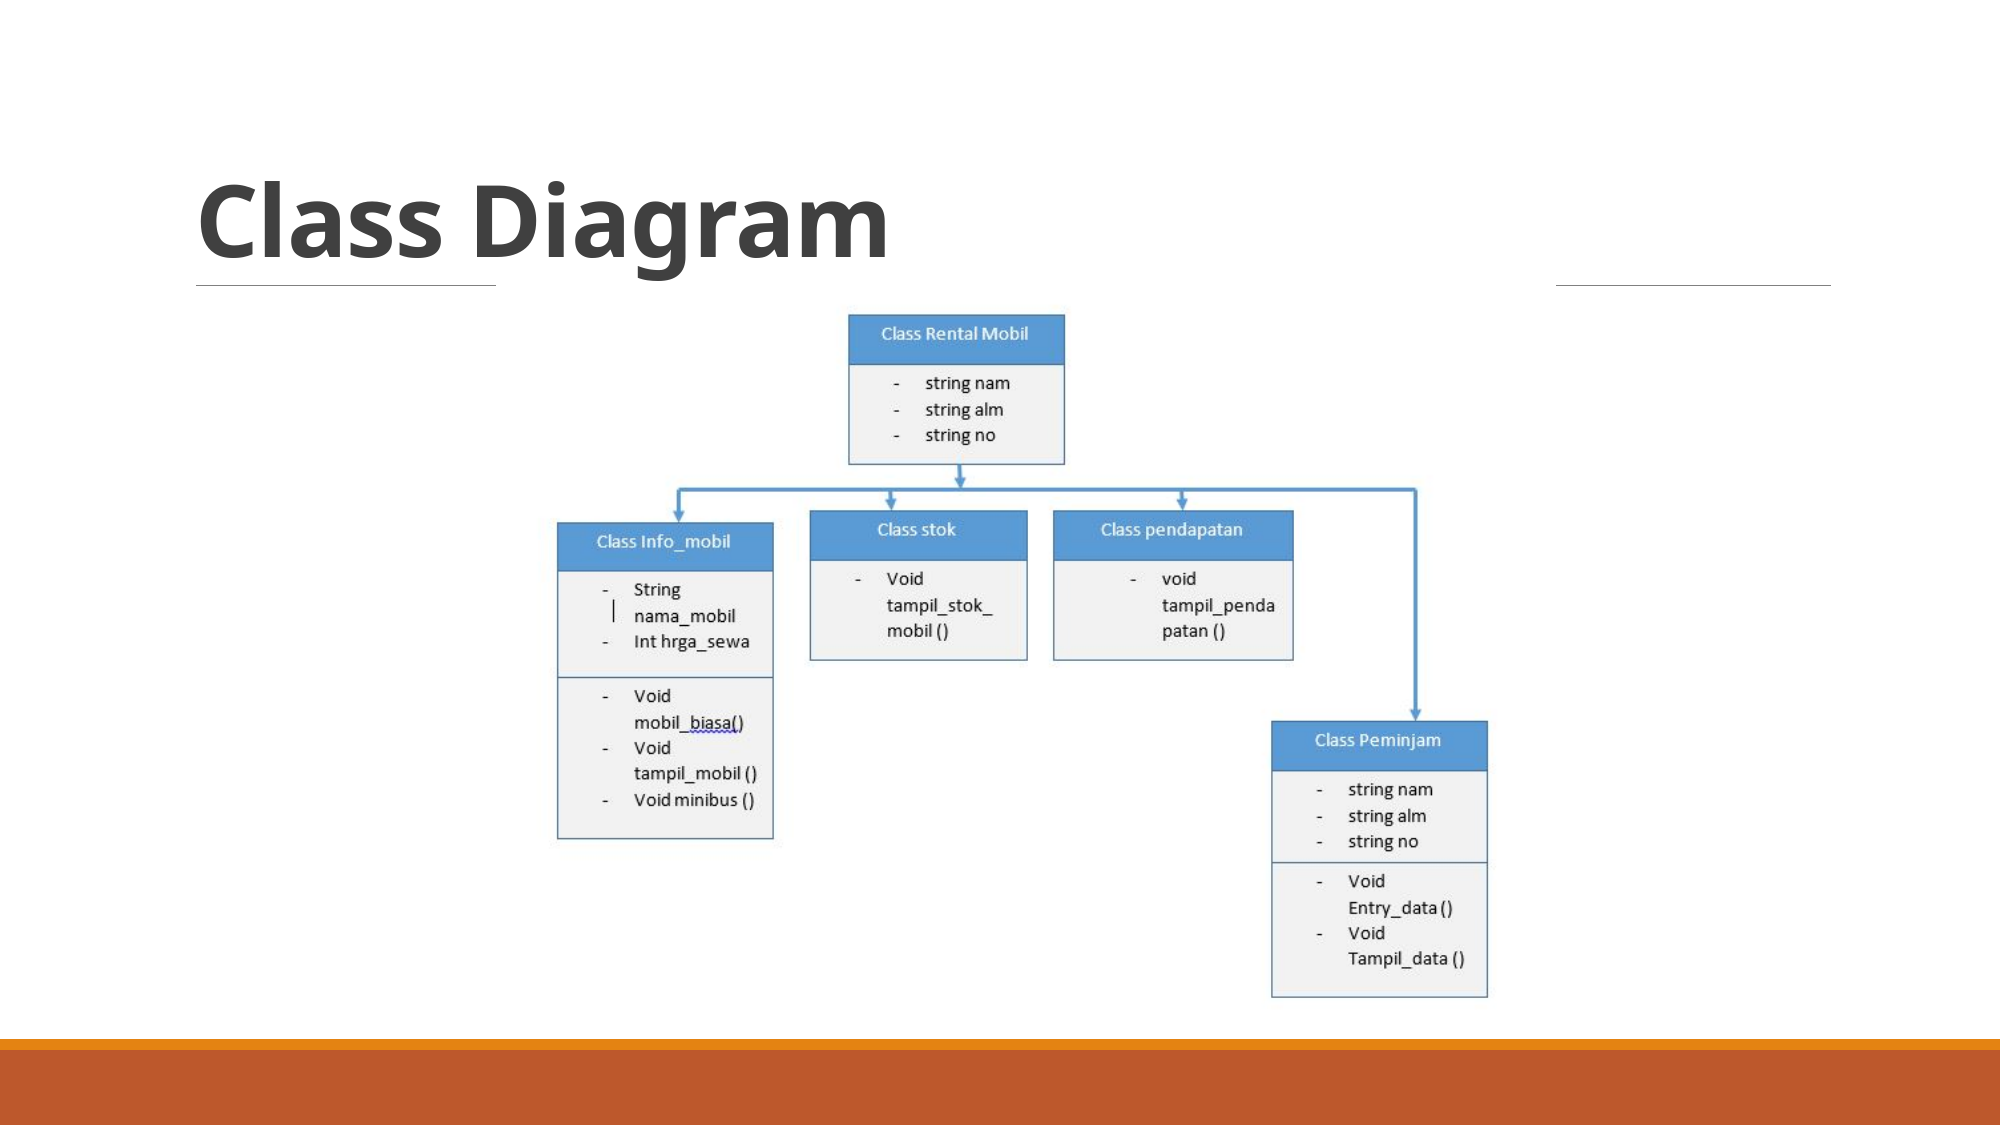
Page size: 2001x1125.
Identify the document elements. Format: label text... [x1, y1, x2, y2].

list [495, 284, 1557, 1011]
title Class Diagram [180, 47, 1830, 285]
